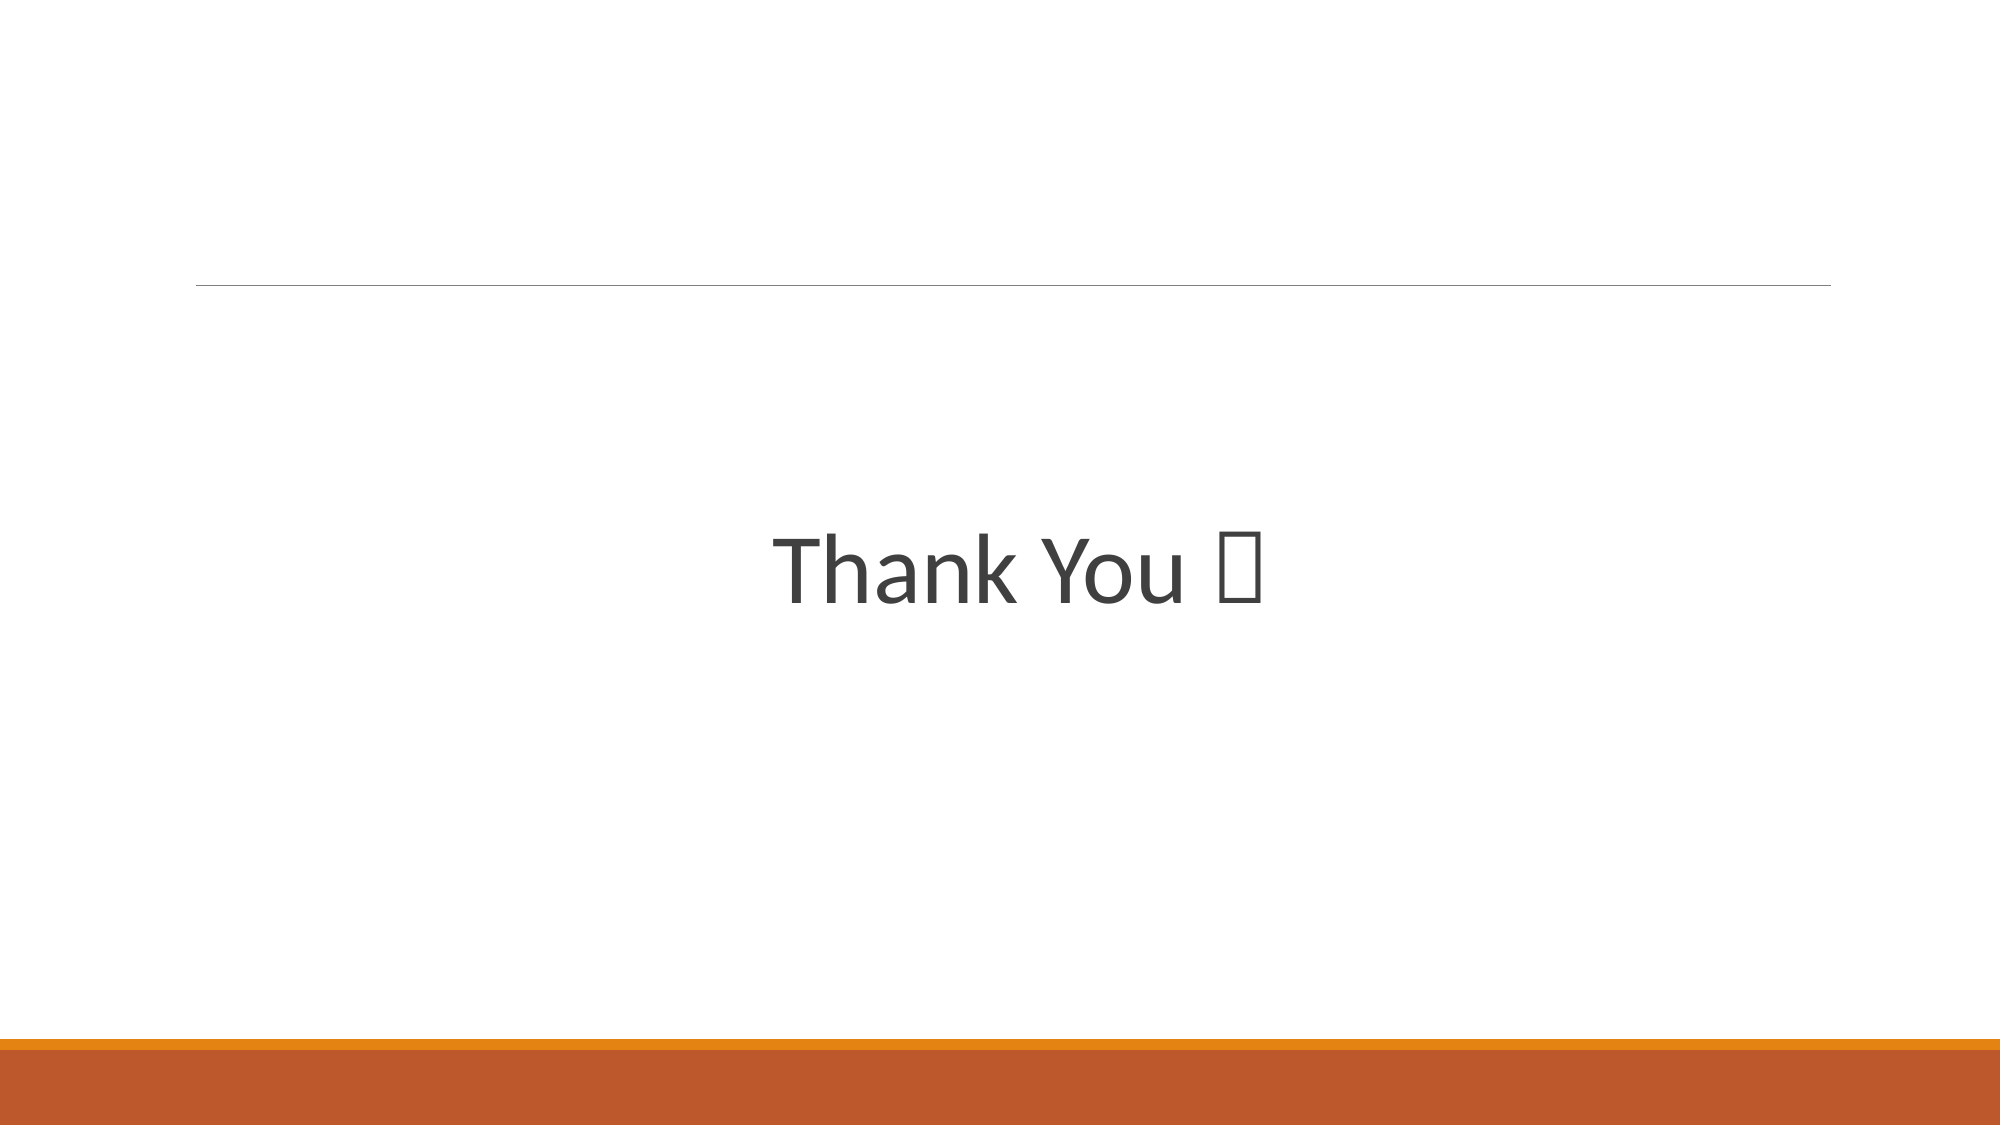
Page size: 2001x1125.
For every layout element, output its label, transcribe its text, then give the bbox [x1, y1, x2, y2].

list Thank You  [180, 302, 1830, 963]
